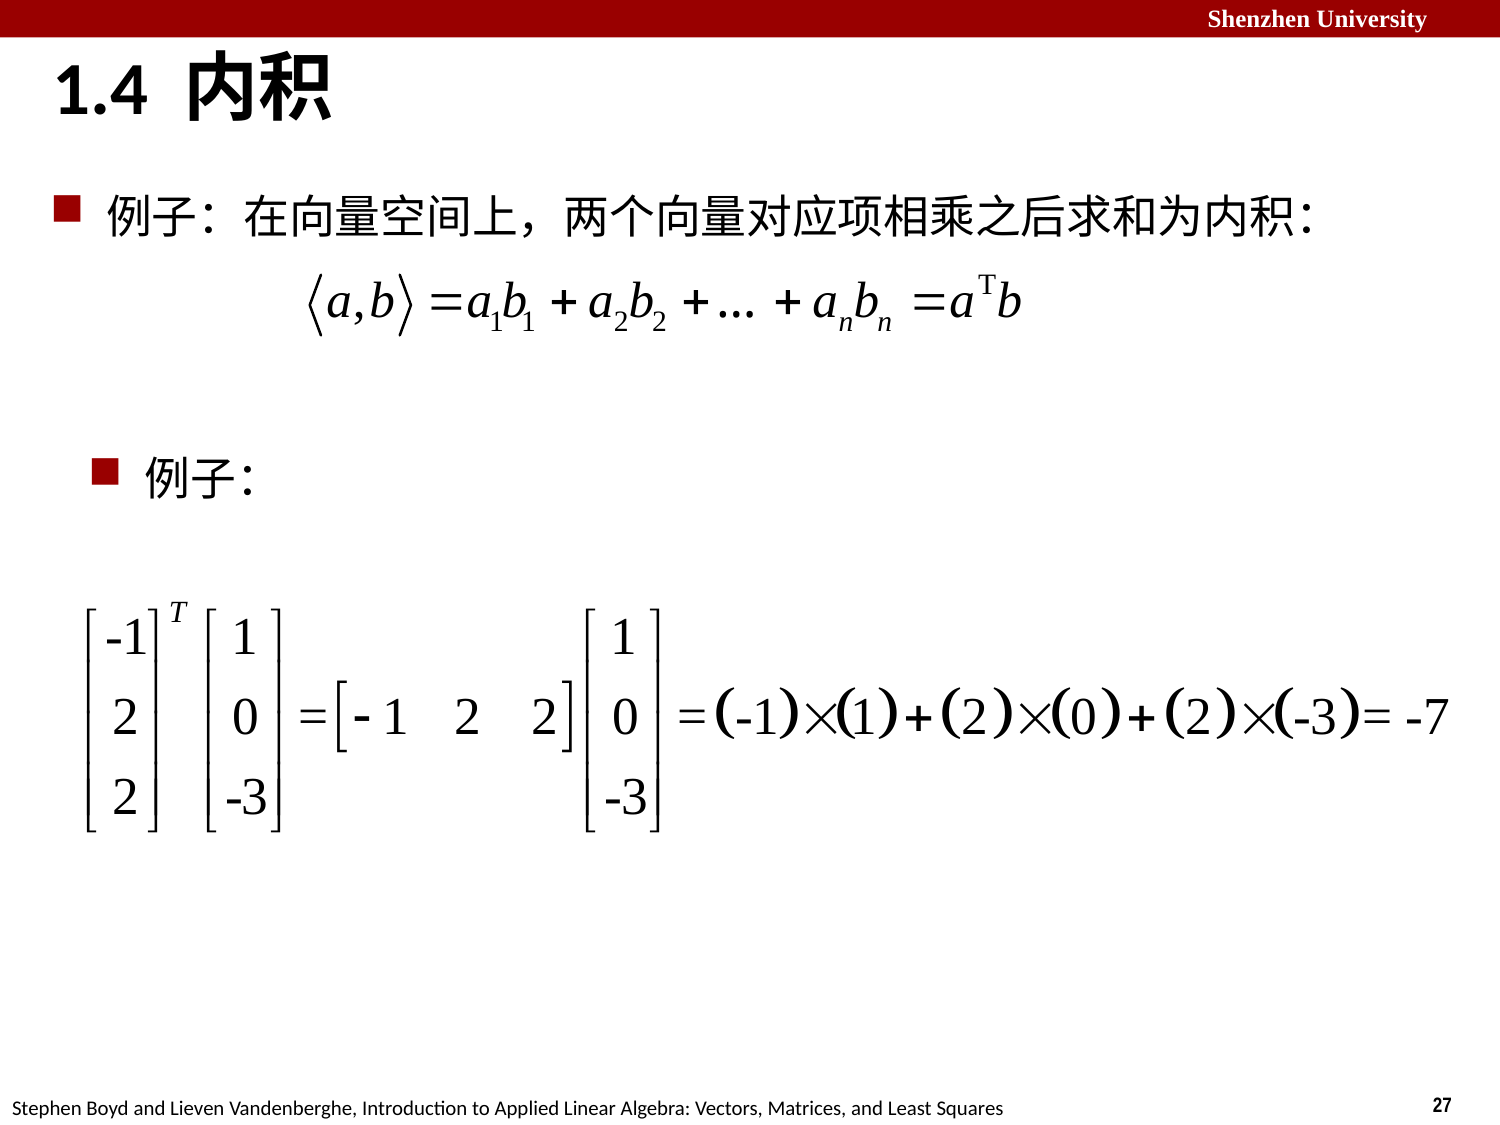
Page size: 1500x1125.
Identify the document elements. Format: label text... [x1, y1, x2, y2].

text_box 例子： [88, 450, 283, 506]
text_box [299, 262, 1035, 348]
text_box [74, 587, 1463, 846]
text_box 1.4 内积 [37, 37, 1482, 131]
